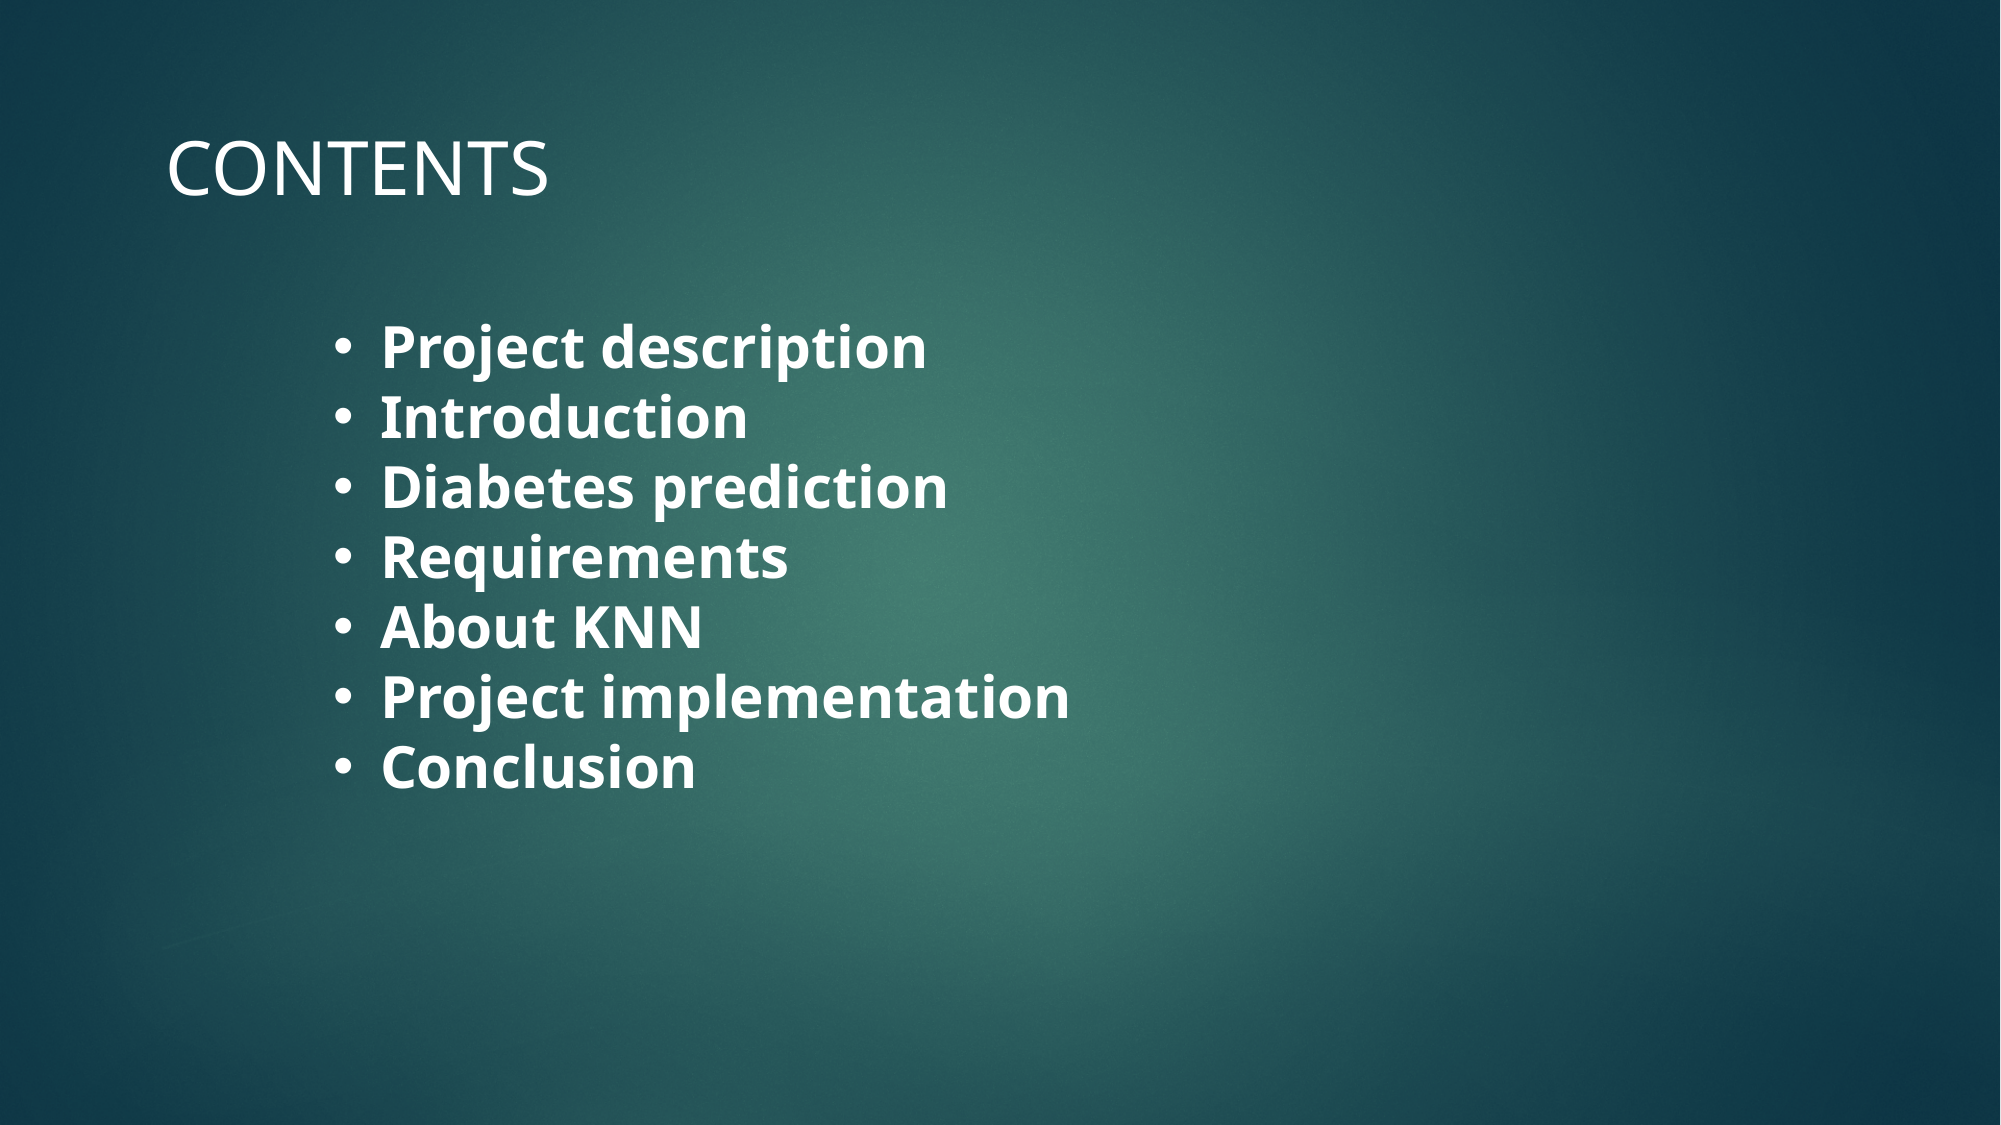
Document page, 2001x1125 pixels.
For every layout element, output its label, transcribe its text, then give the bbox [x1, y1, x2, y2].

text_box CONTENTS [150, 107, 664, 232]
text_box Project description Introduction Diabetes prediction Requirements About KNN Project implementation Conclusion [318, 303, 1362, 988]
text_box [240, 253, 1876, 1068]
